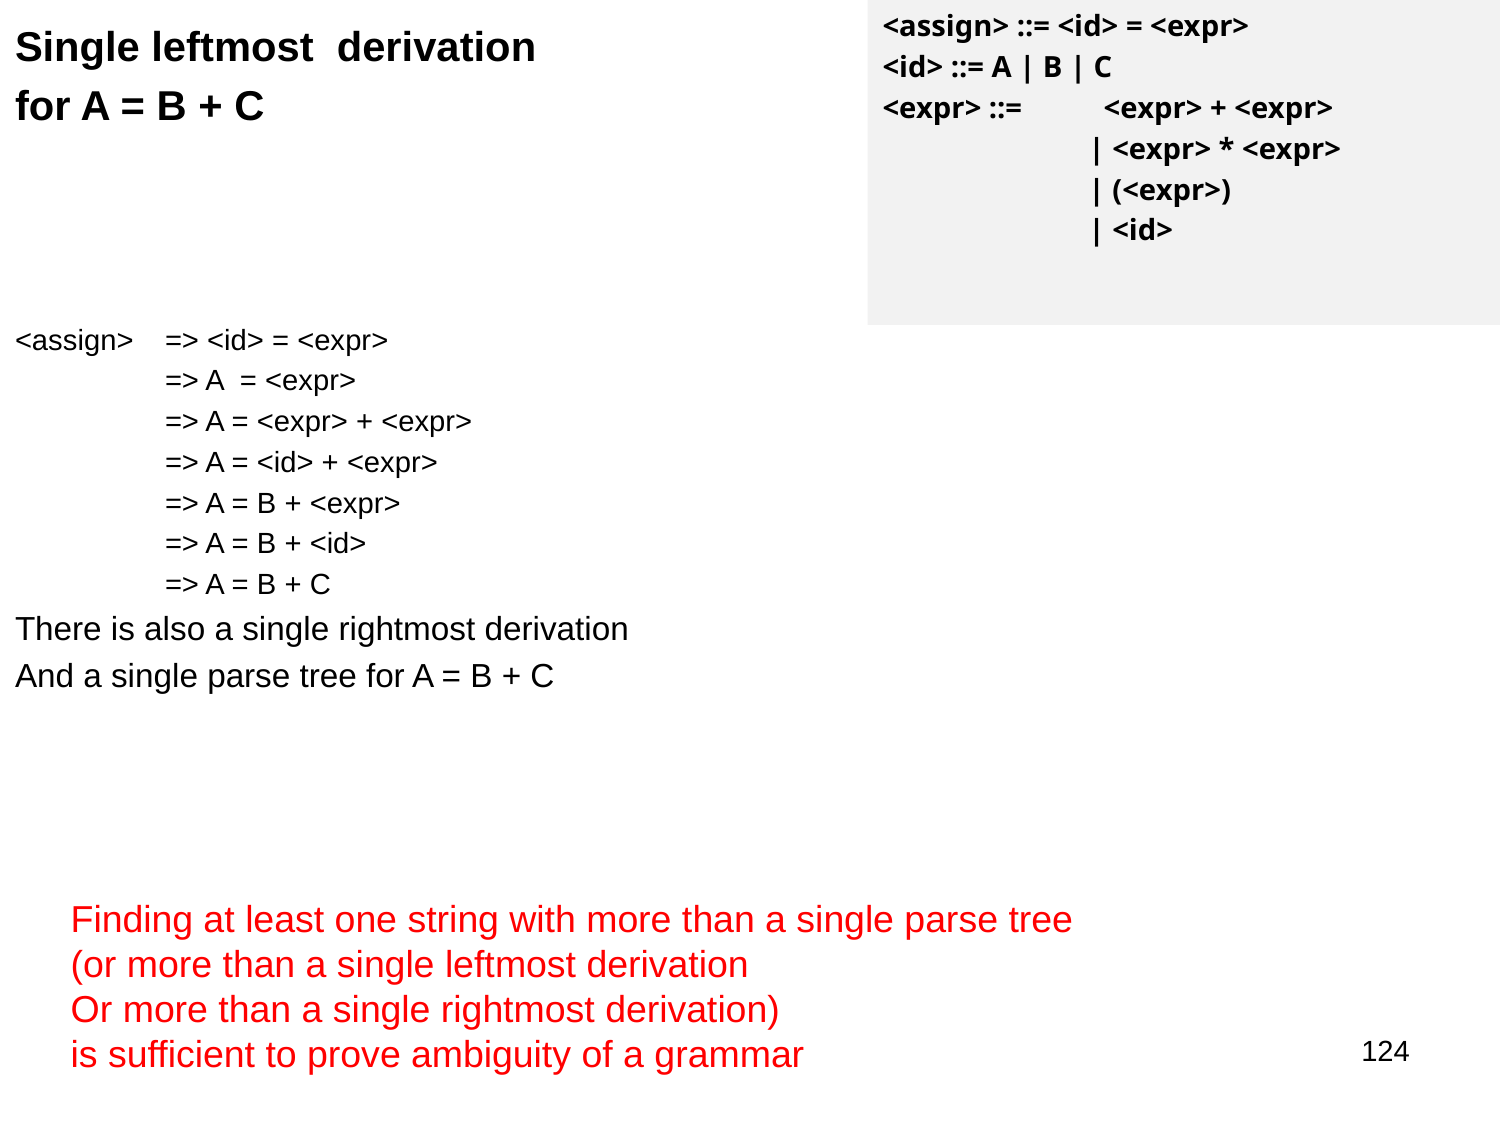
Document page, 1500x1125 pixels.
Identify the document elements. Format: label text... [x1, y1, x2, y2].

text_box Finding at least one string with more than a single parse tree (or more than a single leftmost derivation Or more than a single rightmost derivation) is sufficient to prove ambiguity of a grammar [55, 887, 1089, 1083]
text_box <assign> ::= <id> = <expr> <id> ::= A | B | C <expr> ::= <expr> + <expr> | <expr> * <expr> | (<expr>) | <id> [867, 0, 1500, 325]
slide_number 124 [1074, 1024, 1425, 1103]
list Single leftmost derivation for A = B + C <assign> => <id> = <expr> => A = <expr> => A = <expr> + <expr> => A = <id> + <expr> => A = B + <expr> => A = B + <id> => A = B + C There is also a single rightmost derivation And a single parse tree for A = B + C [0, 12, 867, 150]
